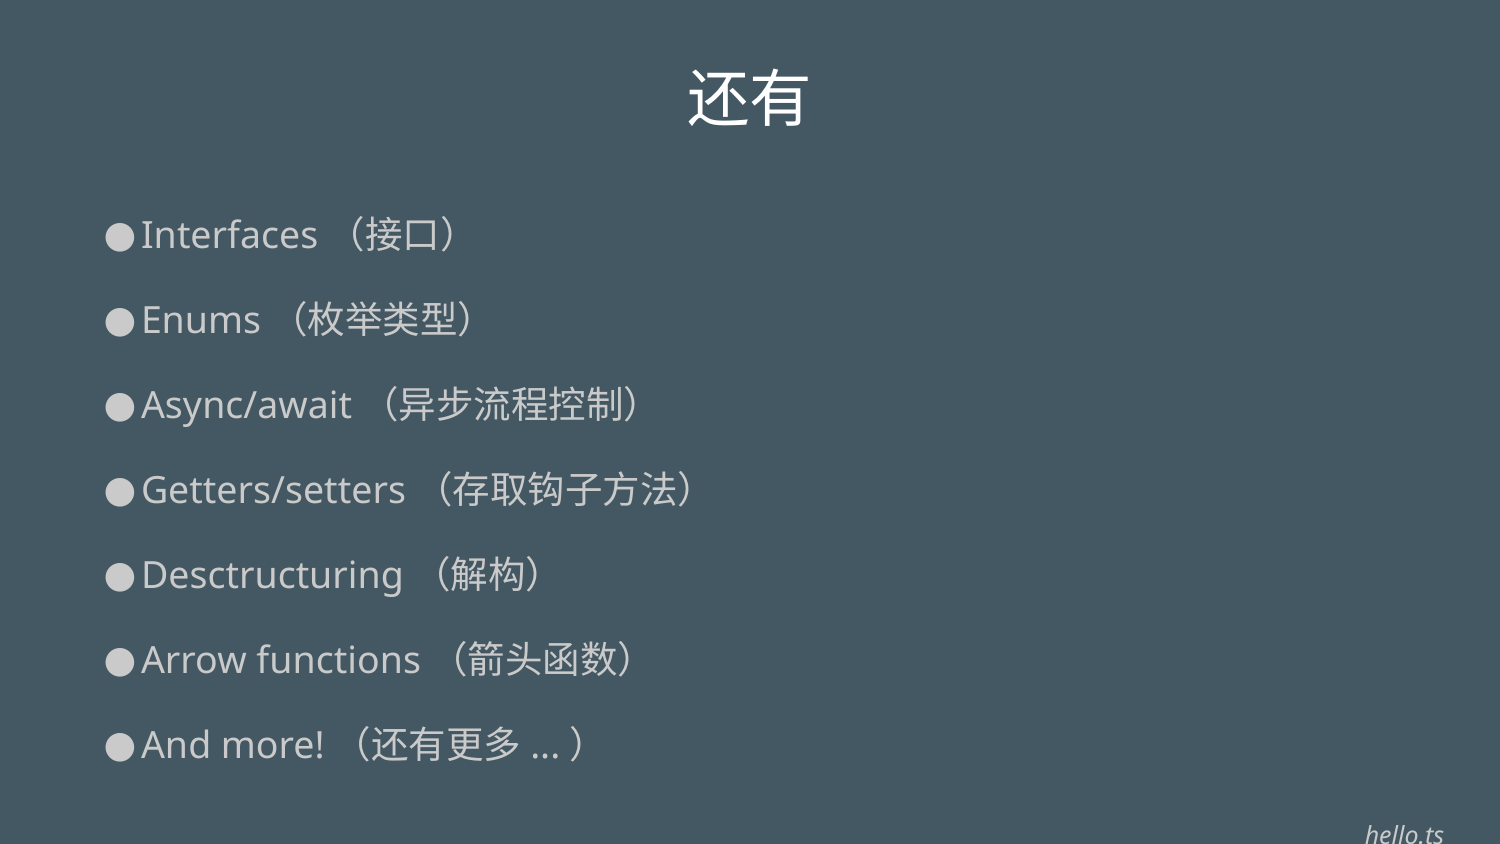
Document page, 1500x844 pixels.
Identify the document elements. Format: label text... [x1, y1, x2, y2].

text_box hello.ts [706, 804, 1460, 844]
title 还有 [51, 49, 1449, 144]
list Interfaces（接口） Enums（枚举类型） Async/await（异步流程控制） Getters/setters（存取钩子方法） Desctructuring（解构） Arrow functions（箭头函数） And more!（还有更多...） [51, 189, 1449, 750]
